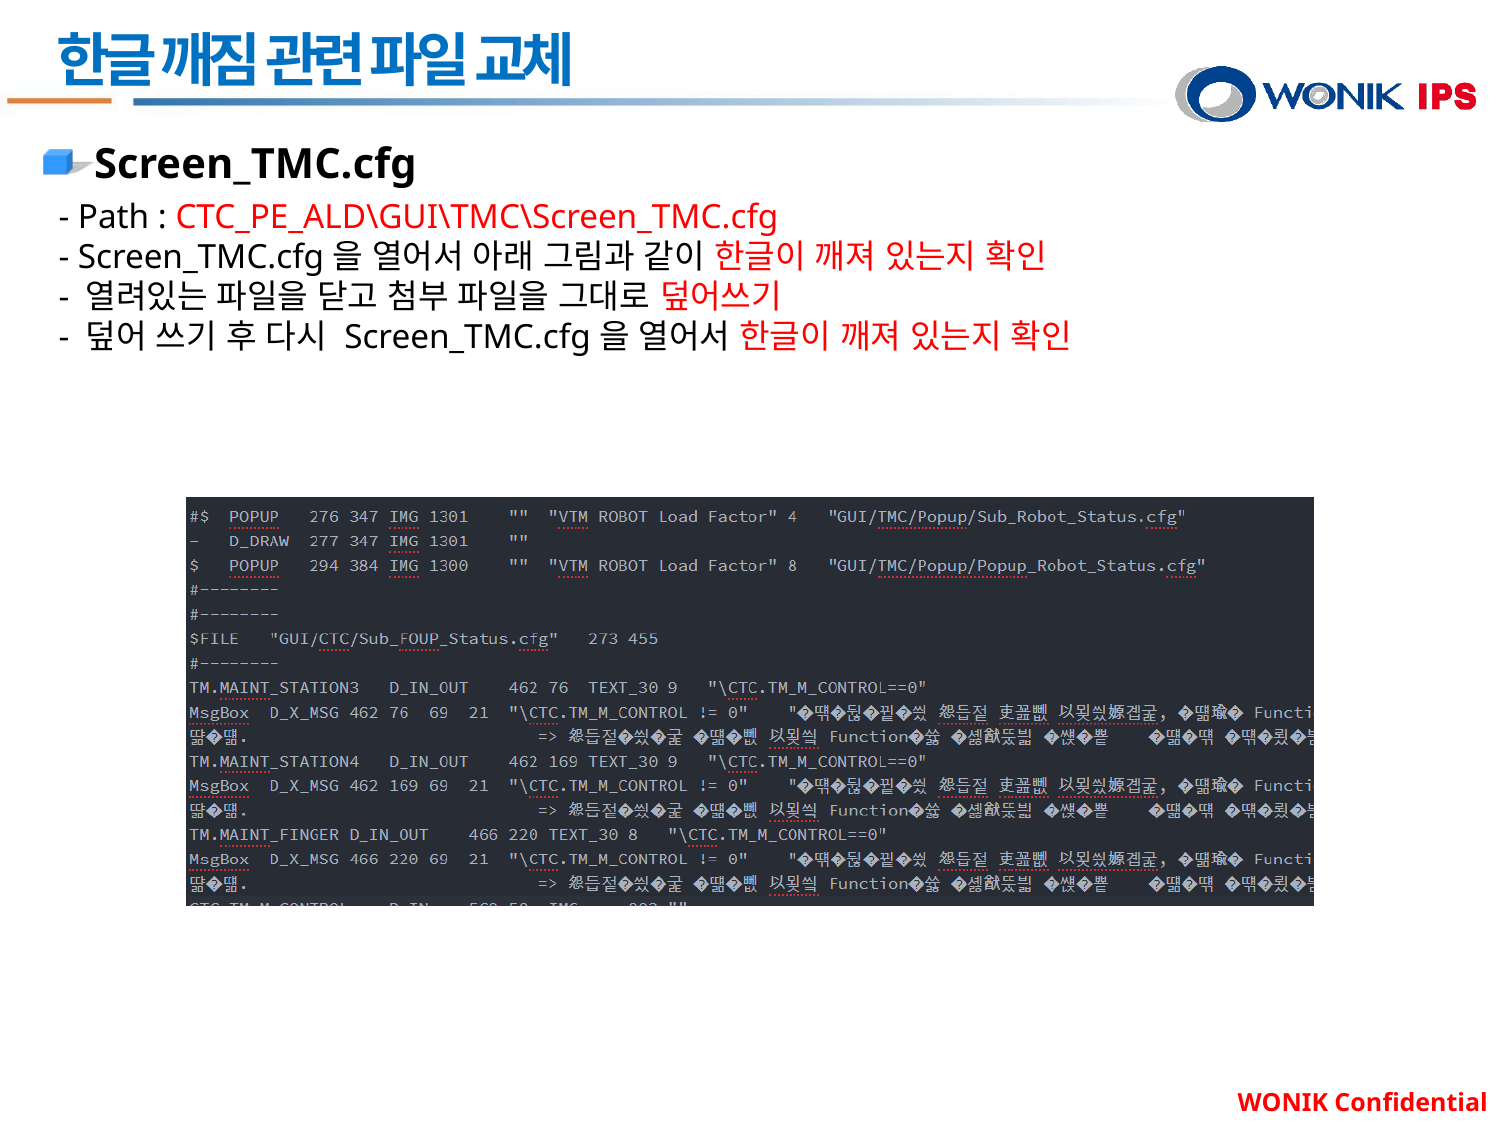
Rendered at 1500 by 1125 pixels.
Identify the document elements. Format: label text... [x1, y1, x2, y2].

title 한글 깨짐 관련 파일 교체 [41, 2, 1164, 115]
picture [42, 148, 95, 176]
picture [0, 363, 1500, 1125]
text_box Screen_TMC.cfg [29, 116, 798, 193]
text_box - Path : CTC_PE_ALD\GUI\TMC\Screen_TMC.cfg - Screen_TMC.cfg을 열어서 아래 그림과 같이 한글이 깨져 있는지 확인 - 열려있는 파일을 닫고 첨부 파일을 그대로 덮어쓰기 - 덮어 쓰기 후 다시 Screen_TMC.cfg을 열어서 한글이 깨져 있는지 확인 [0, 187, 1500, 363]
picture [0, 0, 1500, 187]
text_box WONIK Confidential [1222, 1079, 1500, 1125]
